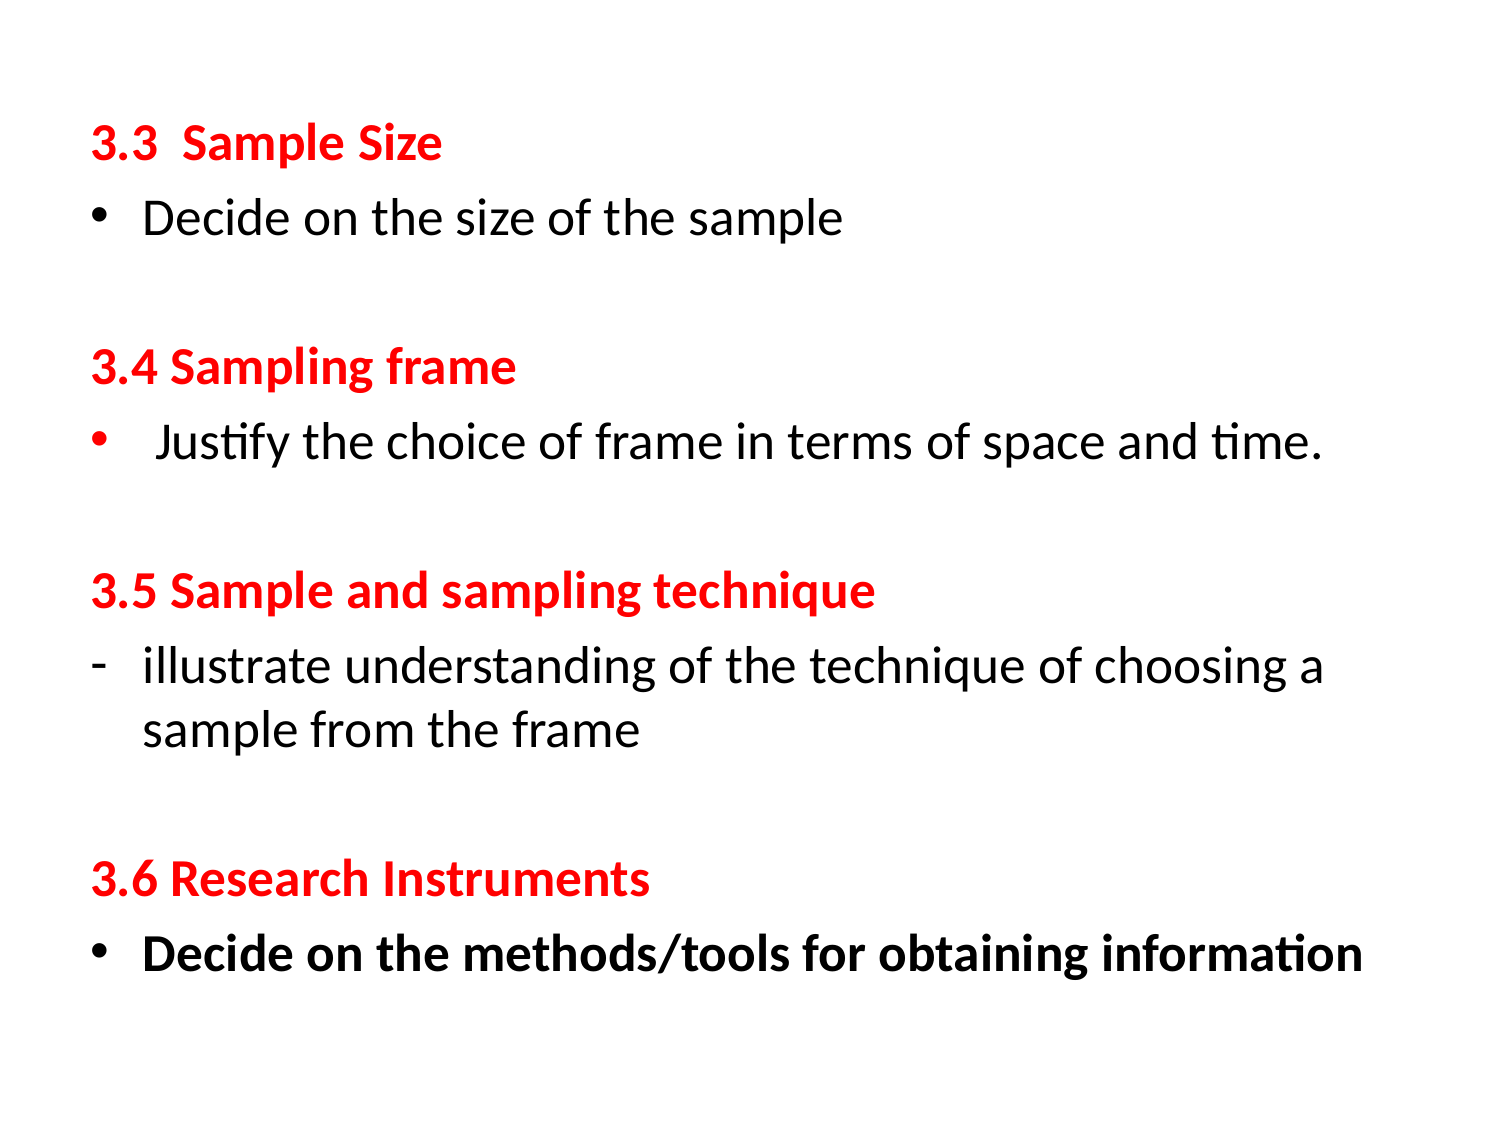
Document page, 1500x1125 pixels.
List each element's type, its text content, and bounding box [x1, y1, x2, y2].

list 3.3 Sample Size Decide on the size of the sample 3.4 Sampling frame Justify the choice of frame in terms of space and time. 3.5 Sample and sampling technique illustrate understanding of the technique of choosing a sample from the frame 3.6 Research Instruments Decide on the methods/tools for obtaining information [75, 99, 1425, 1005]
